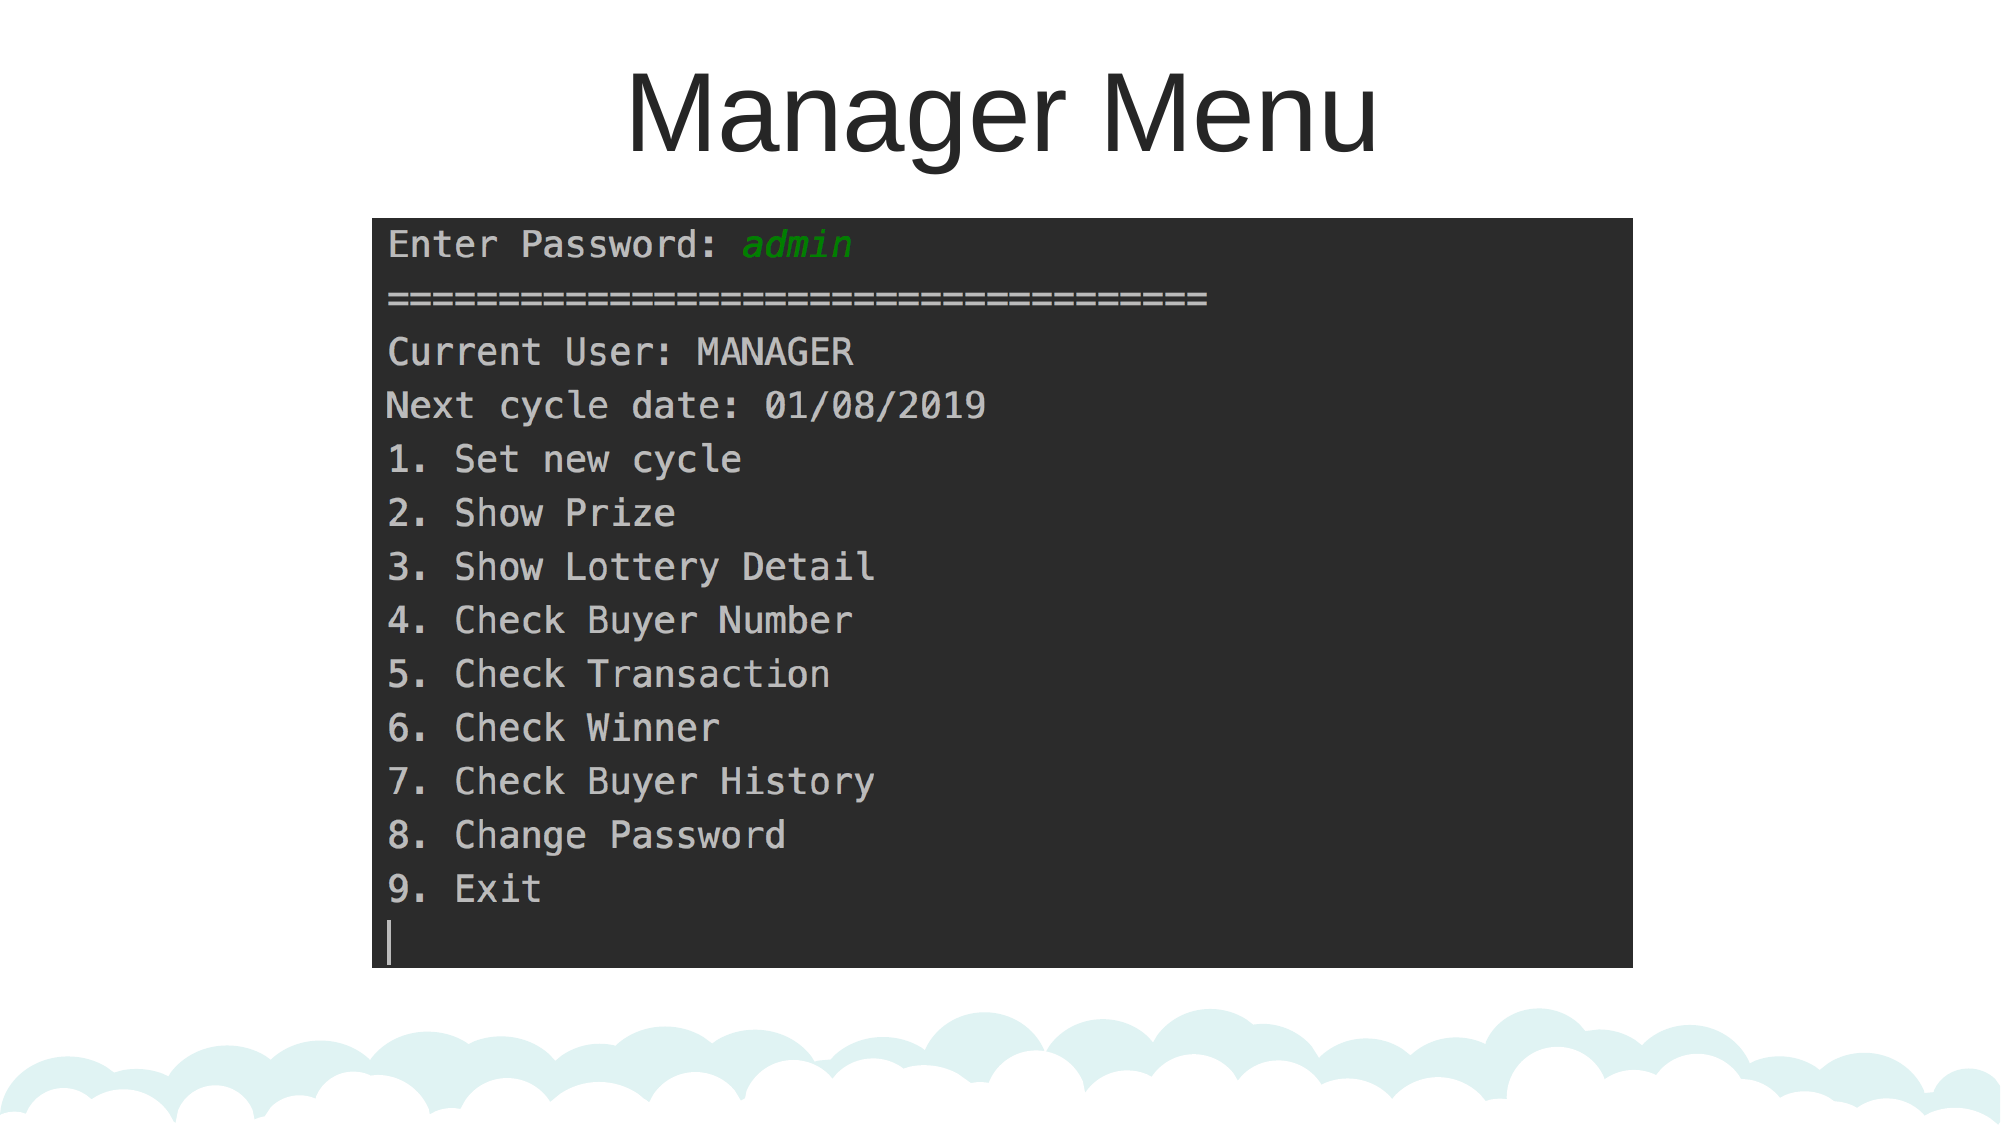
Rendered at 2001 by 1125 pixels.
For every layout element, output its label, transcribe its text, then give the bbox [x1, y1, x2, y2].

list Manager Menu [53, 55, 1952, 175]
picture [372, 218, 1633, 968]
